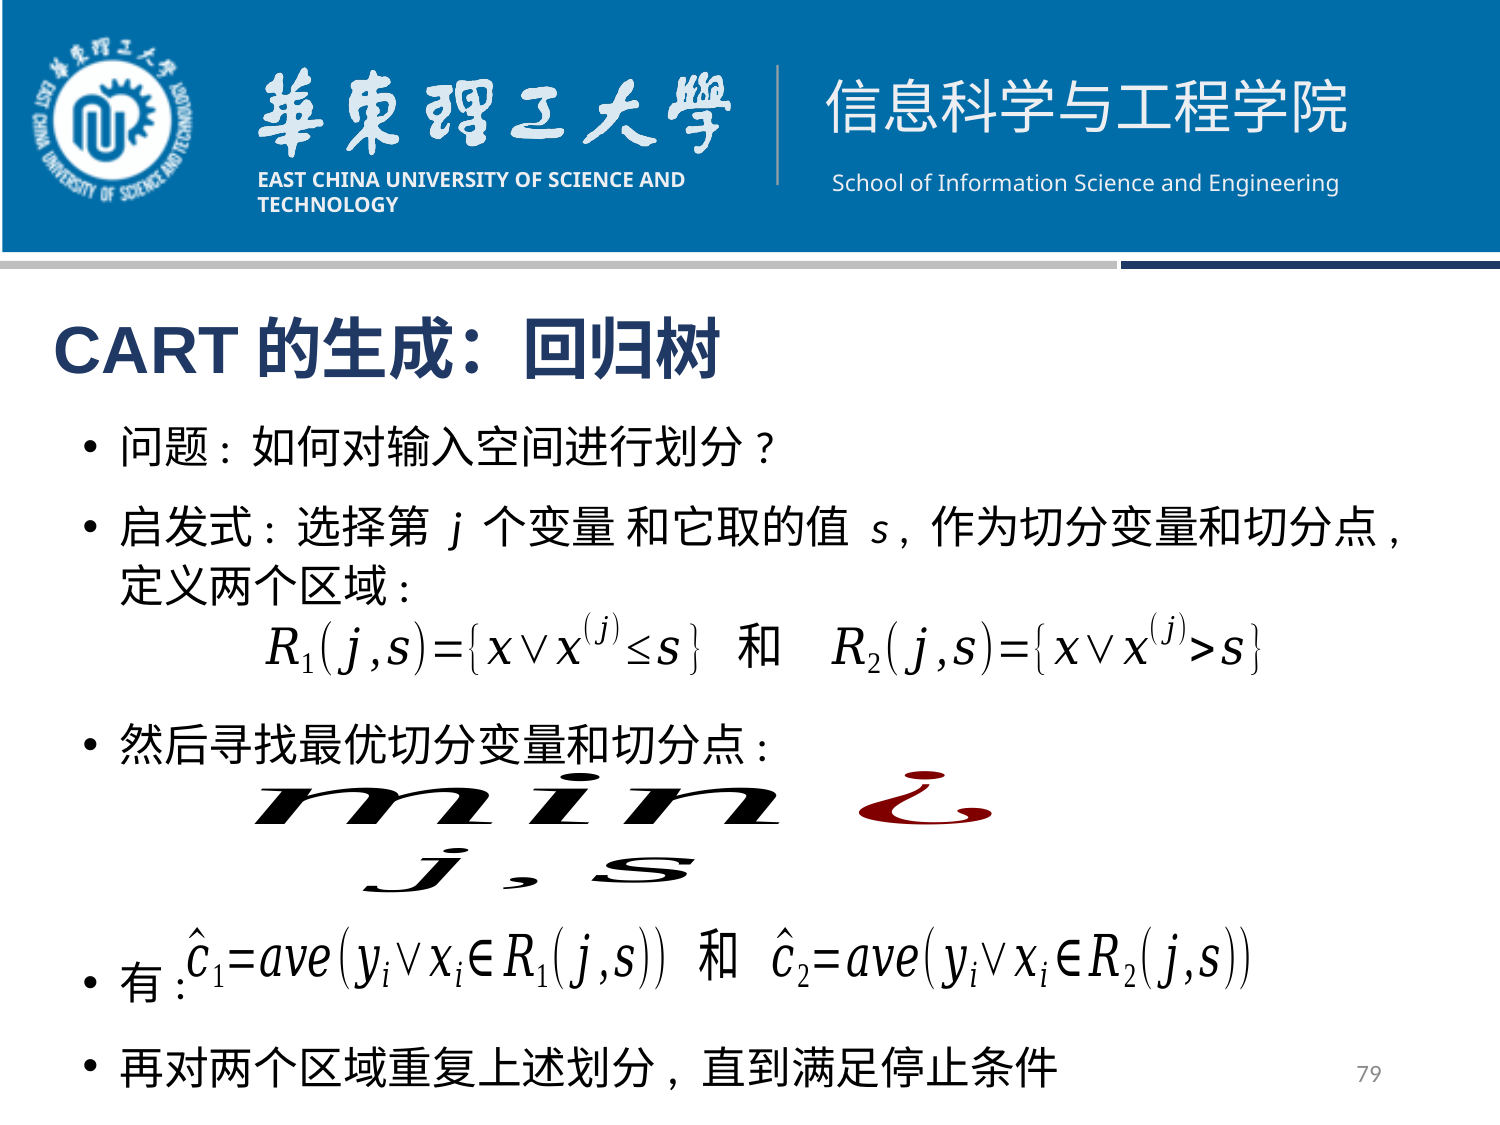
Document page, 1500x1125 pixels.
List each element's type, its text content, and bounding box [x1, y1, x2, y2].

text_box CART的生成：回归树 [42, 270, 1337, 434]
slide_number 79 [1059, 1042, 1397, 1103]
picture [22, 32, 202, 214]
